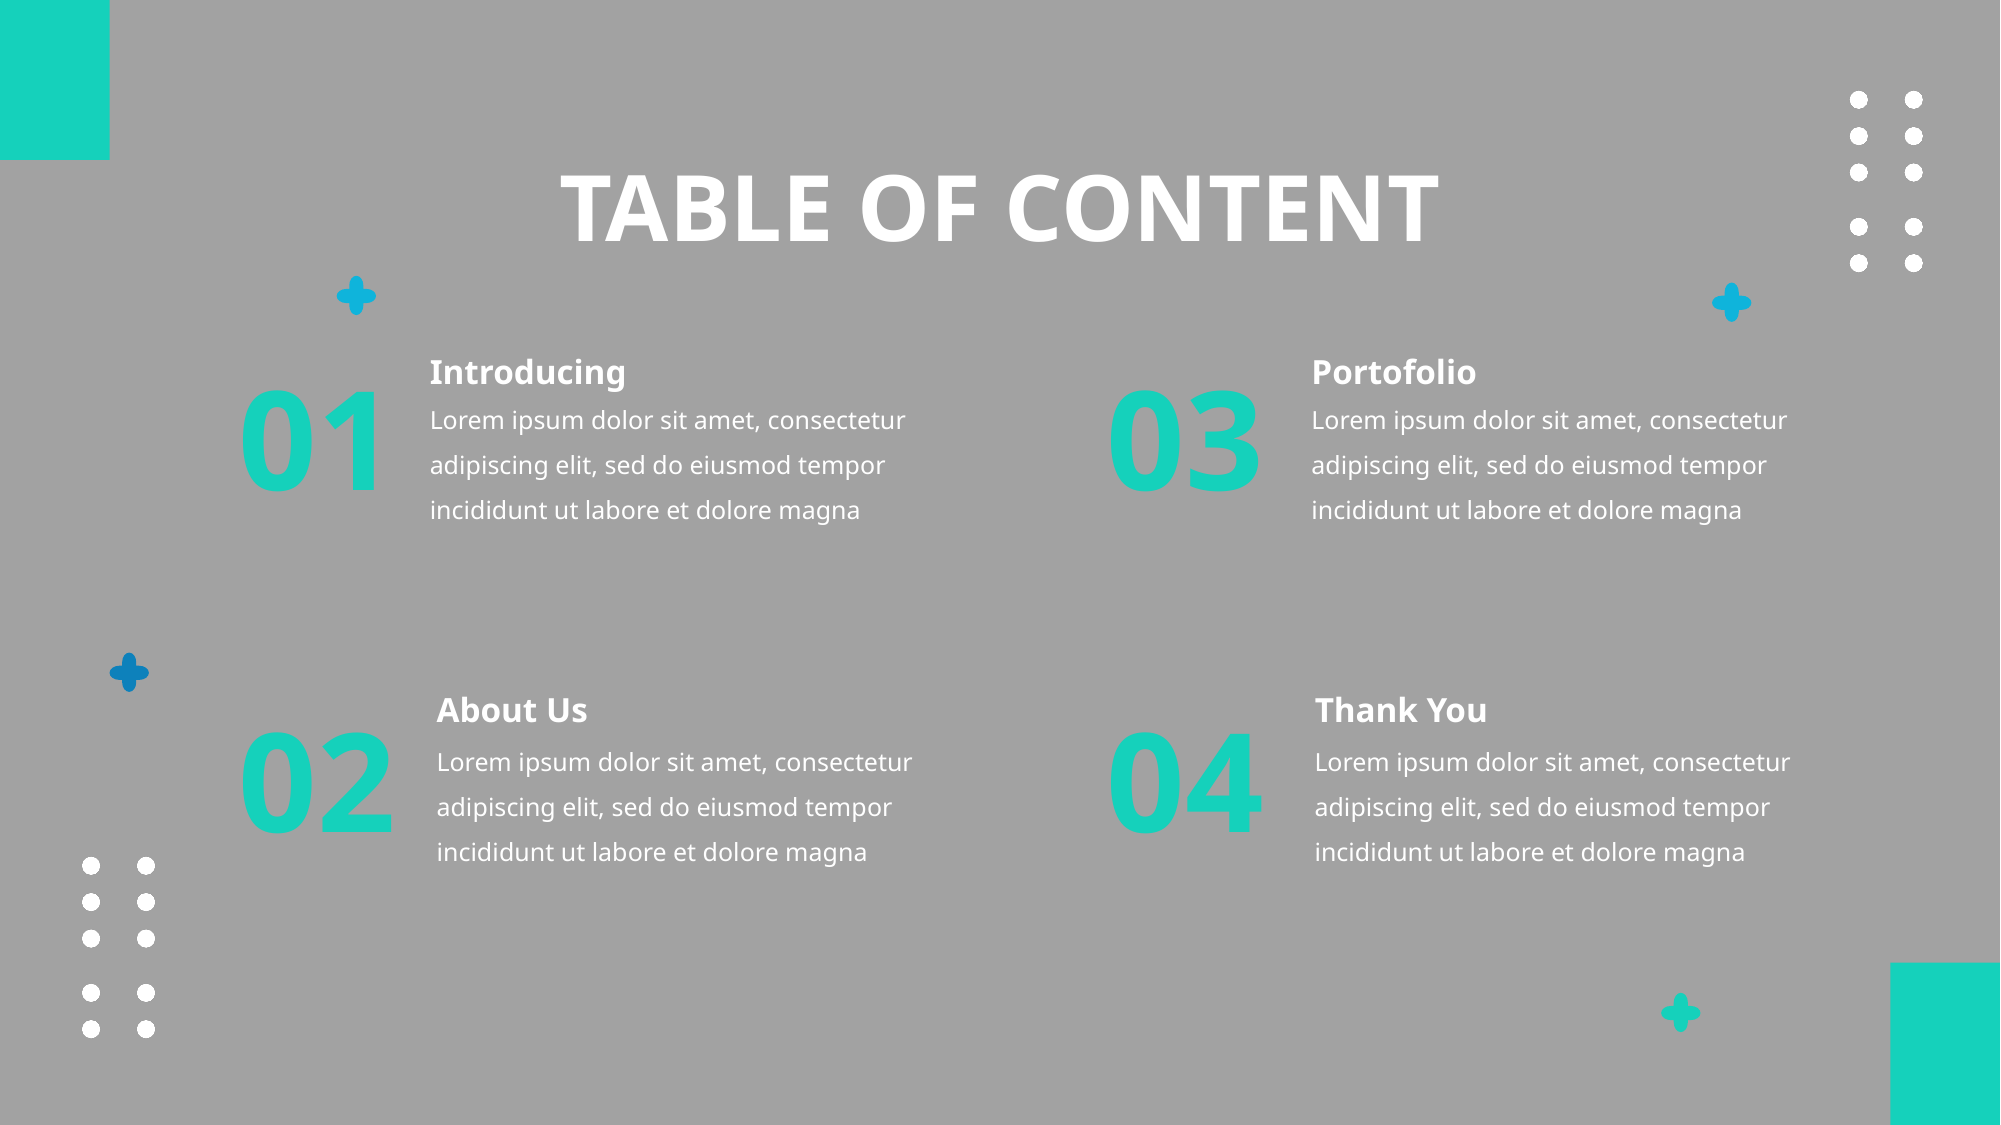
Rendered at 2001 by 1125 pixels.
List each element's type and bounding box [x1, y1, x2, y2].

picture [0, 0, 2000, 1125]
text_box [1849, 90, 1923, 273]
text_box [81, 856, 156, 1039]
